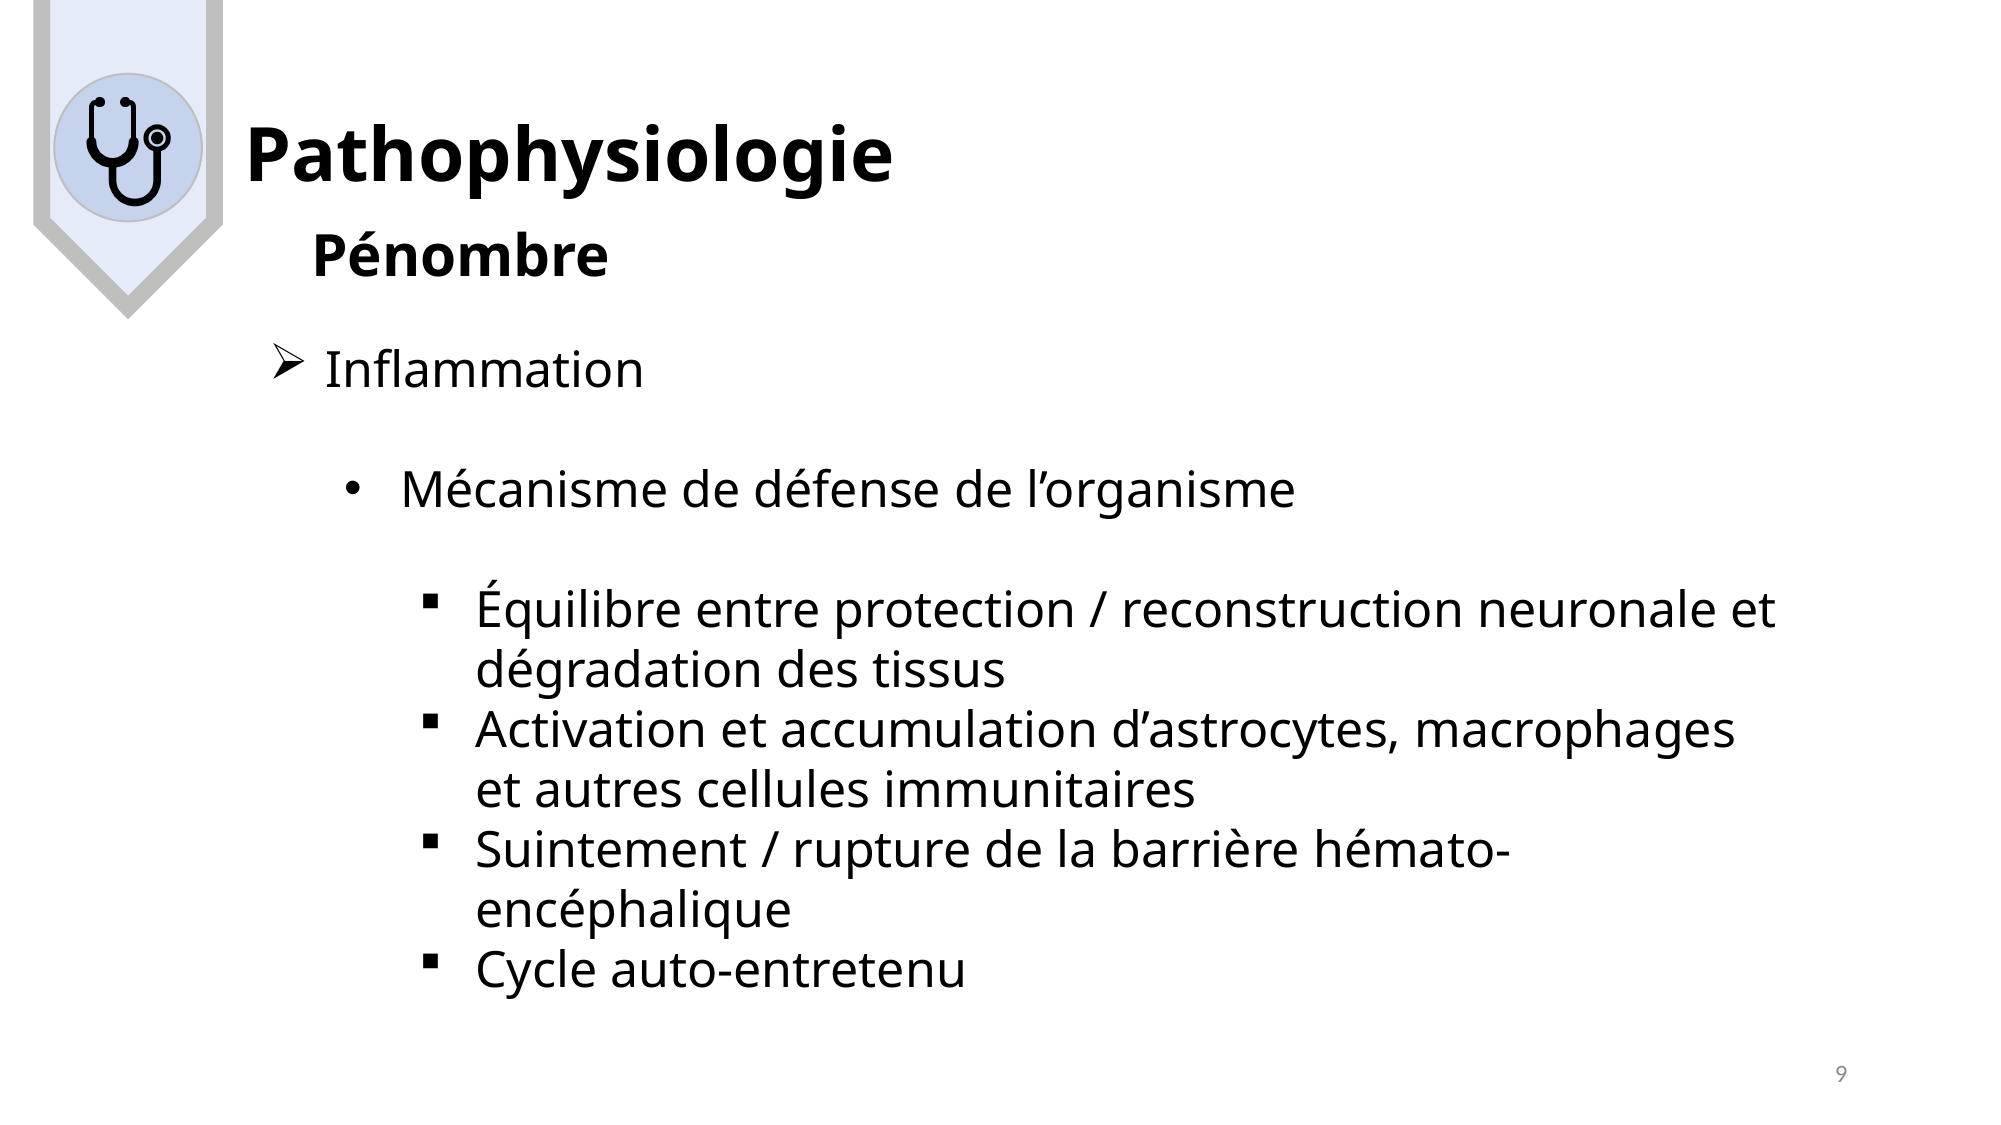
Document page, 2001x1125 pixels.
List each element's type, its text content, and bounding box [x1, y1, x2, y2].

text_box Pénombre [296, 210, 1840, 296]
text_box Pathophysiologie [229, 99, 1000, 204]
picture [69, 92, 188, 211]
text_box Inflammation Mécanisme de défense de l’organisme Équilibre entre protection / reconstruction neuronale et dégradation des tissus Activation et accumulation d’astrocytes, macrophages et autres cellules immunitaires Suintement / rupture de la barrière hémato-encéphalique Cycle auto-entretenu [254, 330, 1798, 1125]
slide_number 9 [1798, 1042, 1863, 1103]
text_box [41, 0, 215, 308]
